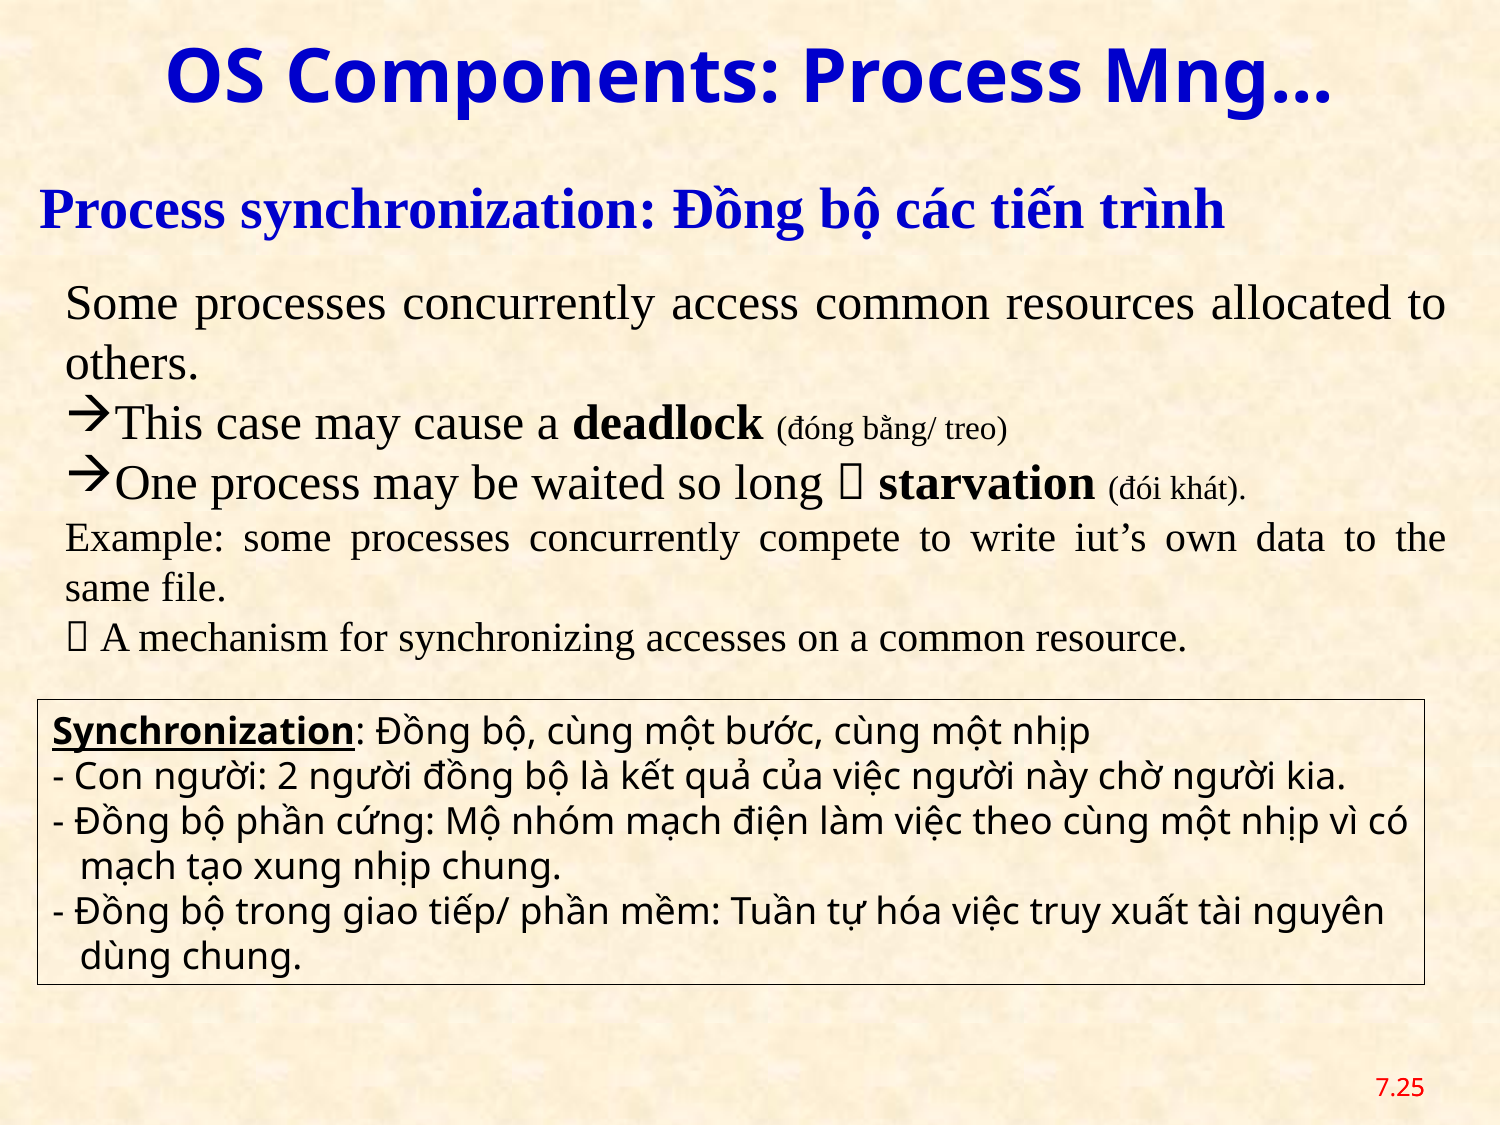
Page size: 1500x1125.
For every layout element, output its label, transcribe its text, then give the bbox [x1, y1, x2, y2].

text_box OS Components: Process Mng... [74, 20, 1425, 125]
text_box Some processes concurrently access common resources allocated to others. This case may cause a deadlock (đóng bằng/ treo) One process may be waited so long  starvation (đói khát). Example: some processes concurrently compete to write iut’s own data to the same file.  A mechanism for synchronizing accesses on a common resource. [49, 262, 1463, 668]
picture [0, 0, 1500, 1125]
slide_number 25 [1350, 1074, 1425, 1113]
text_box Process synchronization: Đồng bộ các tiến trình [24, 162, 1438, 248]
text_box Synchronization: Đồng bộ, cùng một bước, cùng một nhịp - Con người: 2 người đồng bộ là kết quả của việc người này chờ người kia. - Đồng bộ phần cứng: Mộ nhóm mạch điện làm việc theo cùng một nhịp vì có mạch tạo xung nhịp chung. - Đồng bộ trong giao tiếp/ phần mềm: Tuần tự hóa việc truy xuất tài nguyên dùng chung. [37, 699, 1425, 985]
